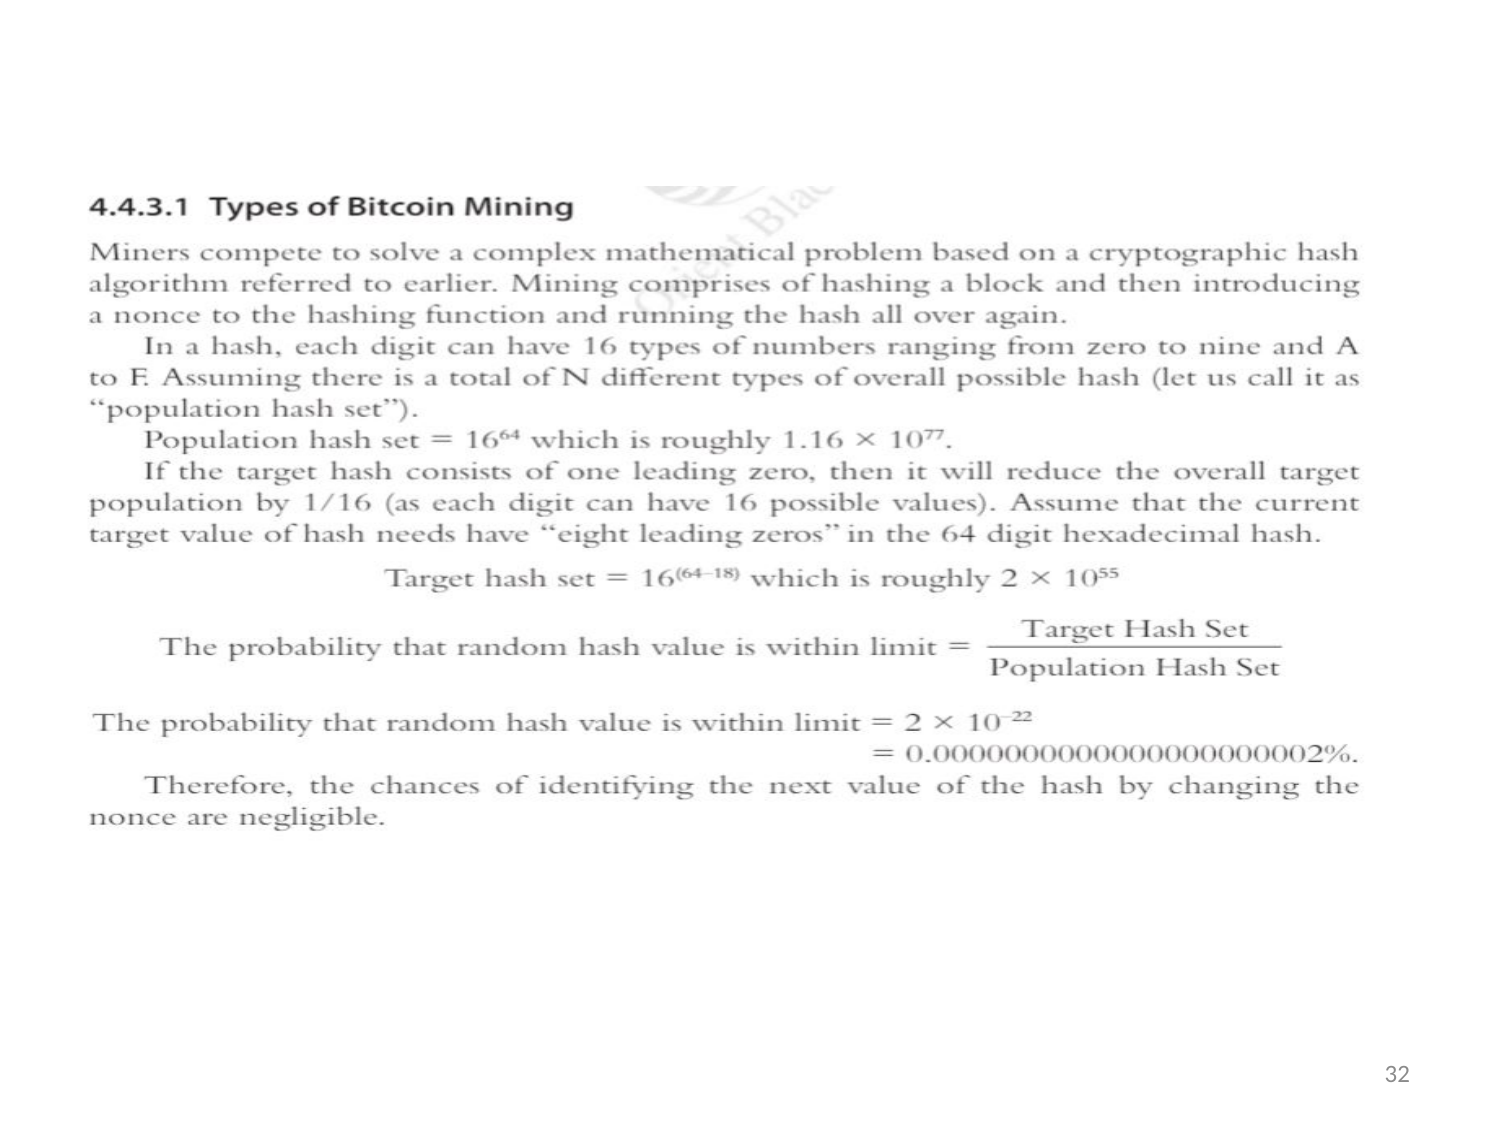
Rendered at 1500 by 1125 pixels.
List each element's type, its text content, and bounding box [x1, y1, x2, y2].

slide_number 32 [1074, 1042, 1425, 1103]
picture [74, 186, 1452, 851]
